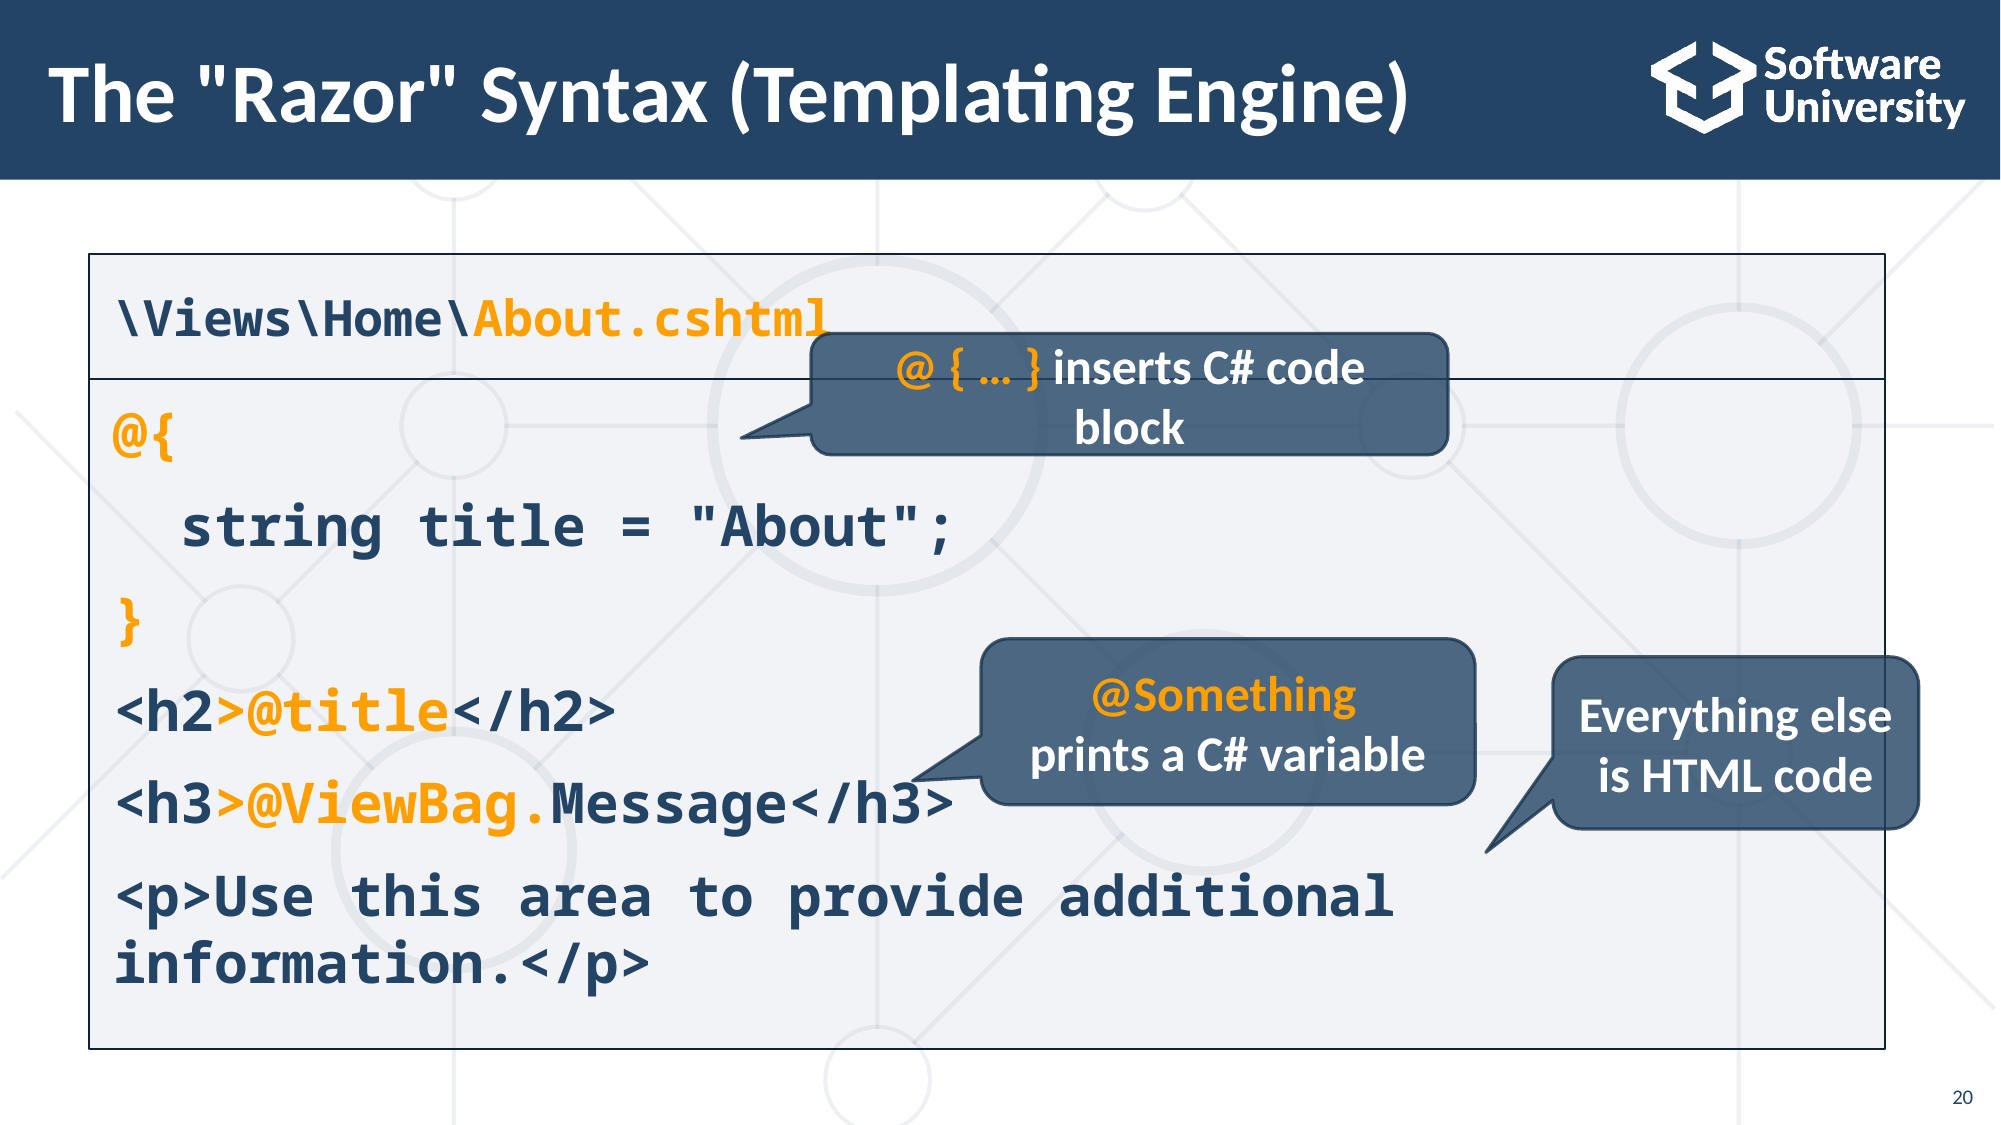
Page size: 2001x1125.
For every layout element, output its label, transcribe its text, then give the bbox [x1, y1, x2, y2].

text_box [89, 253, 1886, 1050]
text_box Everything else is HTML code [1893, 654, 1921, 831]
picture [1651, 41, 1966, 134]
slide_number 20 [1927, 1067, 1989, 1117]
title The "Razor" Syntax (Templating Engine) [31, 16, 1625, 162]
